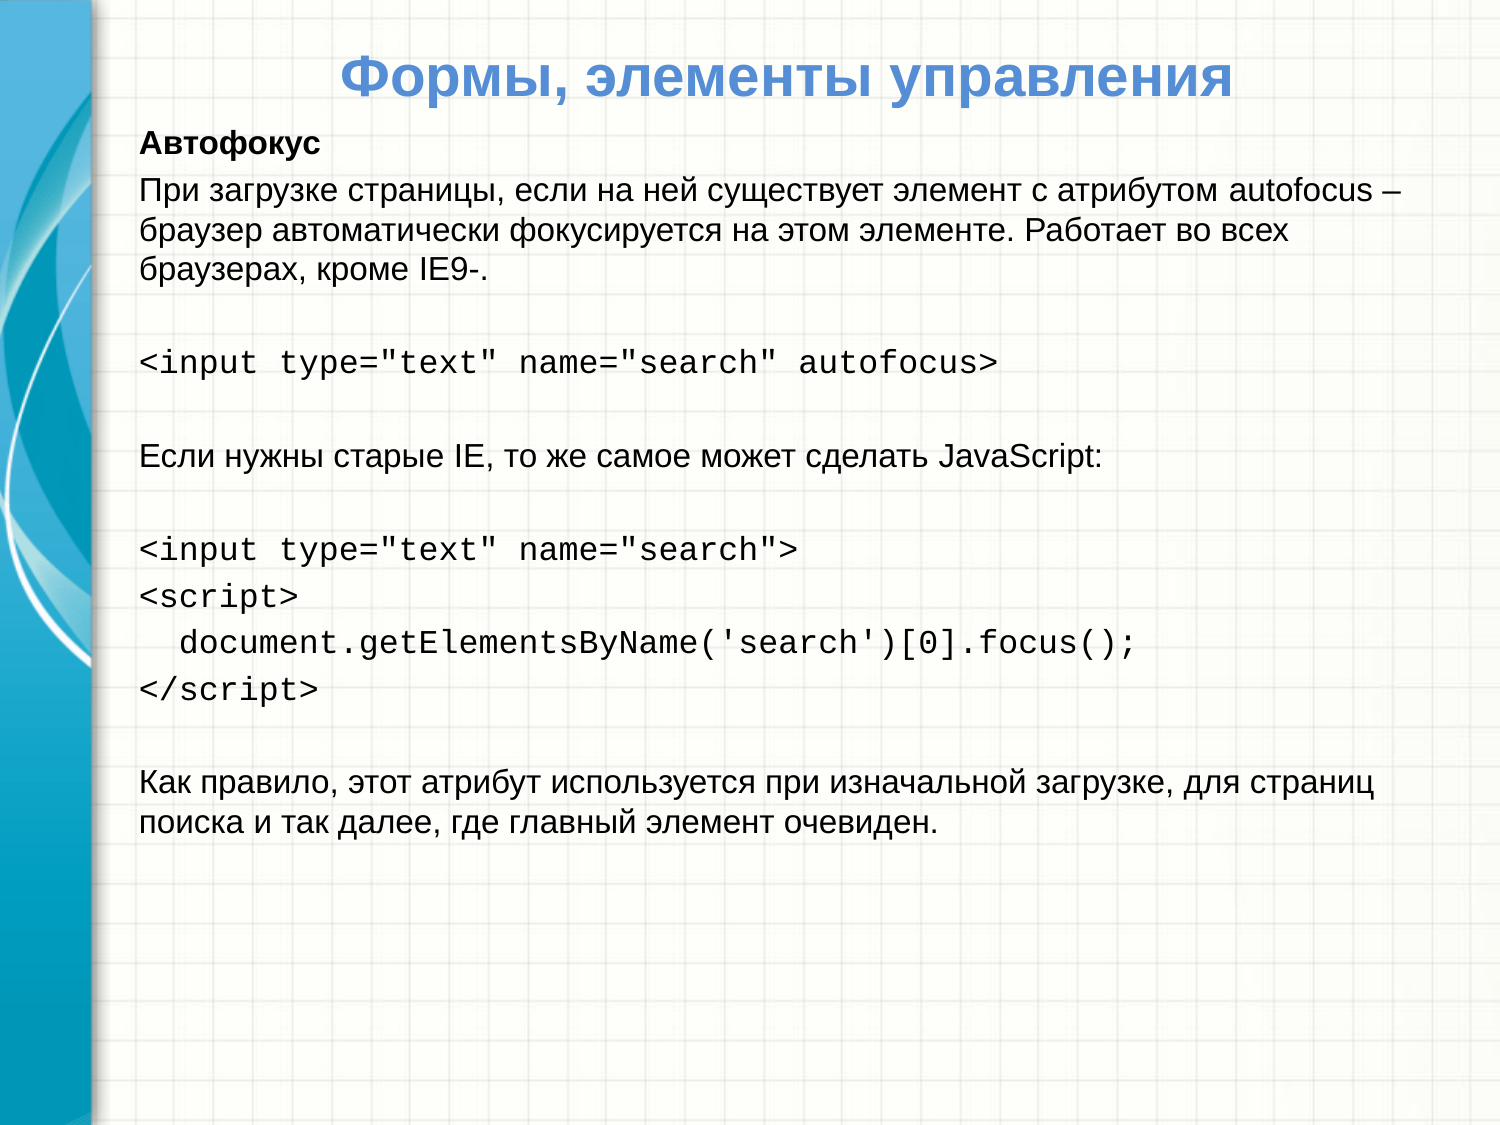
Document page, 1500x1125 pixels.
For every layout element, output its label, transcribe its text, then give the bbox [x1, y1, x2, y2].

title Формы, элементы управления [125, 44, 1450, 102]
list Автофокус При загрузке страницы, если на ней существует элемент с атрибутом autofocus – браузер автоматически фокусируется на этом элементе. Работает во всех браузерах, кроме IE9-. <input type="text" name="search" autofocus> Если нужны старые IE, то же самое может сделать JavaScript: <input type="text" name="search"> <script> document.getElementsByName('search')[0].focus(); </script> Как правило, этот атрибут используется при изначальной загрузке, для страниц поиска и так далее, где главный элемент очевиден. [123, 113, 1471, 1059]
picture [0, 0, 1500, 1125]
